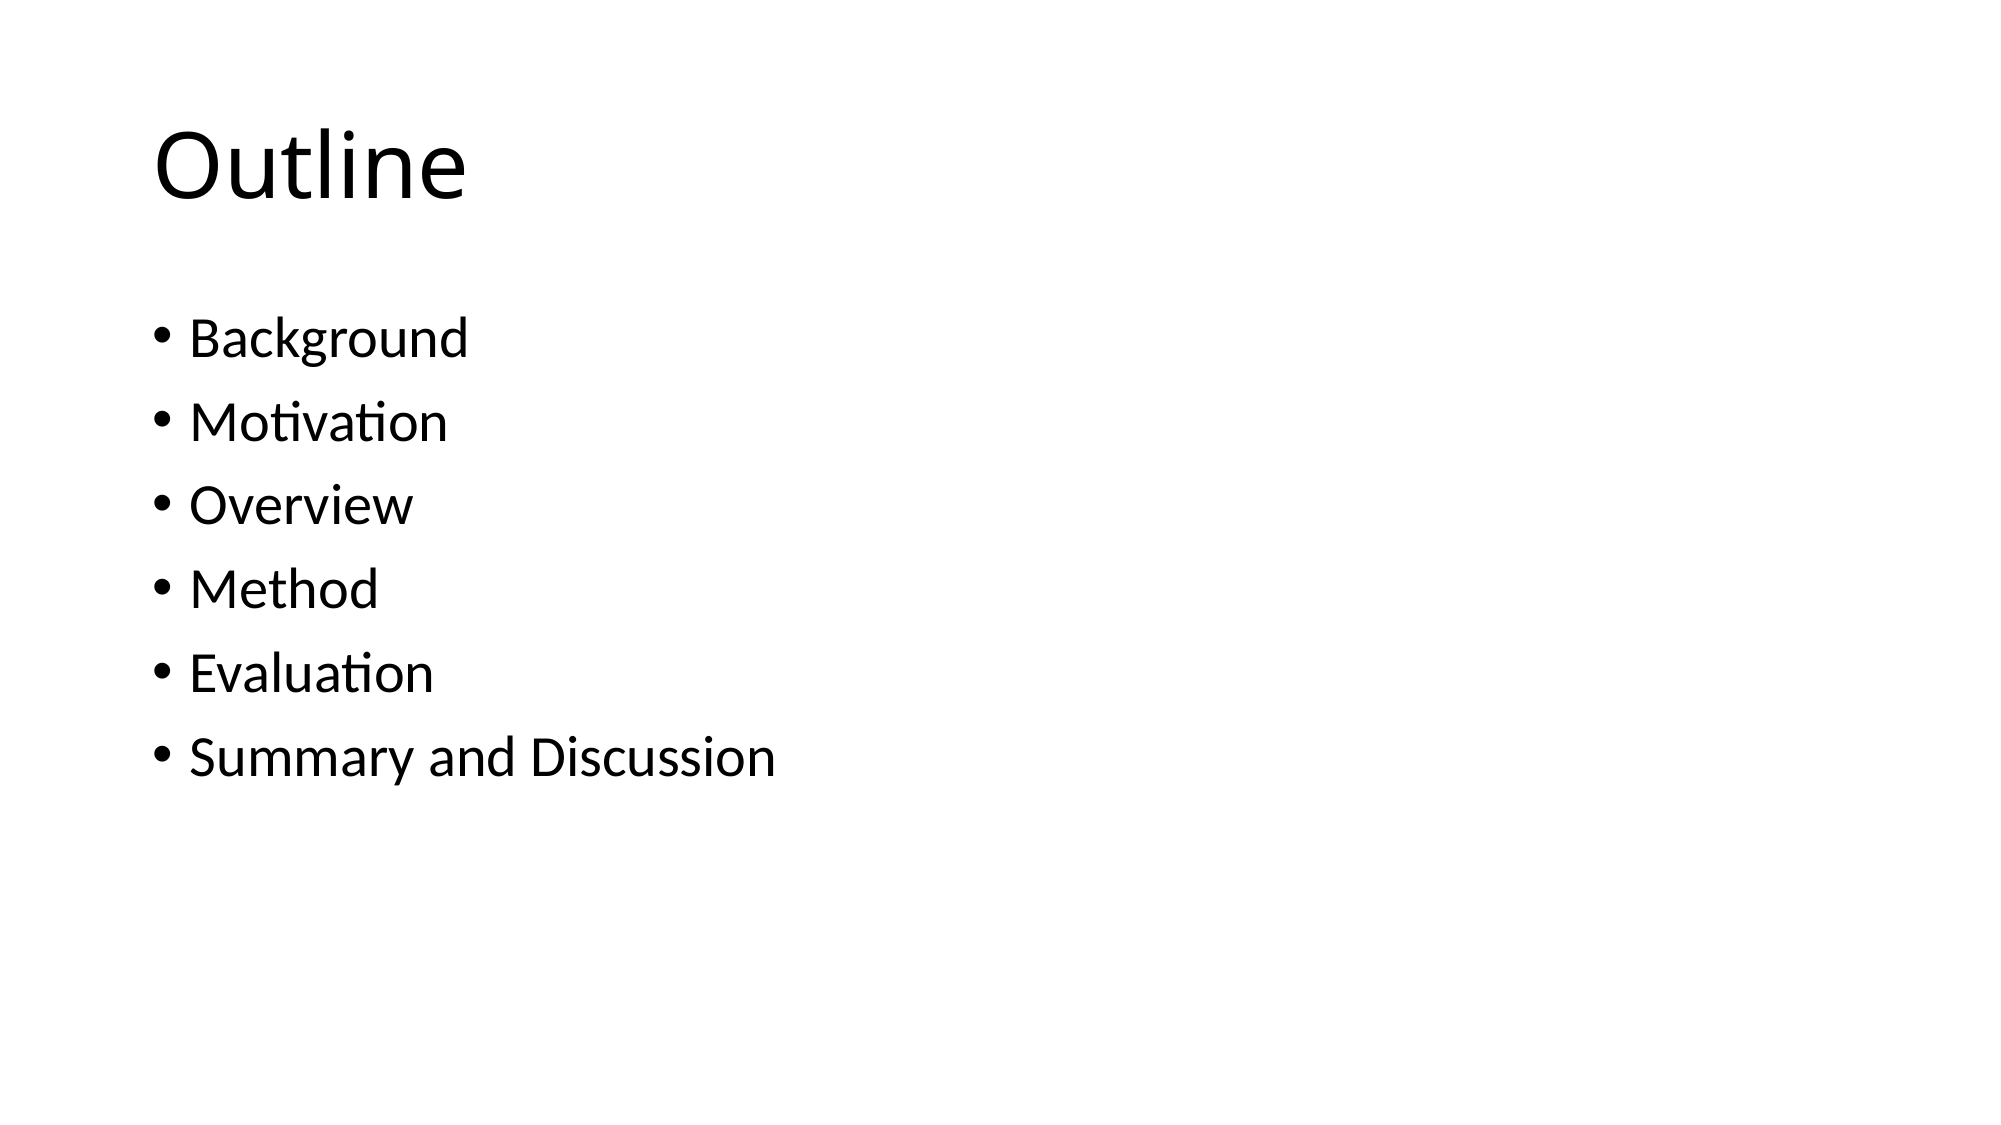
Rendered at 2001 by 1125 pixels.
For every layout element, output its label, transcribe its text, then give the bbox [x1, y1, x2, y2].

list Background Motivation Overview Method Evaluation Summary and Discussion [137, 299, 1863, 1014]
title Outline [137, 59, 1863, 278]
